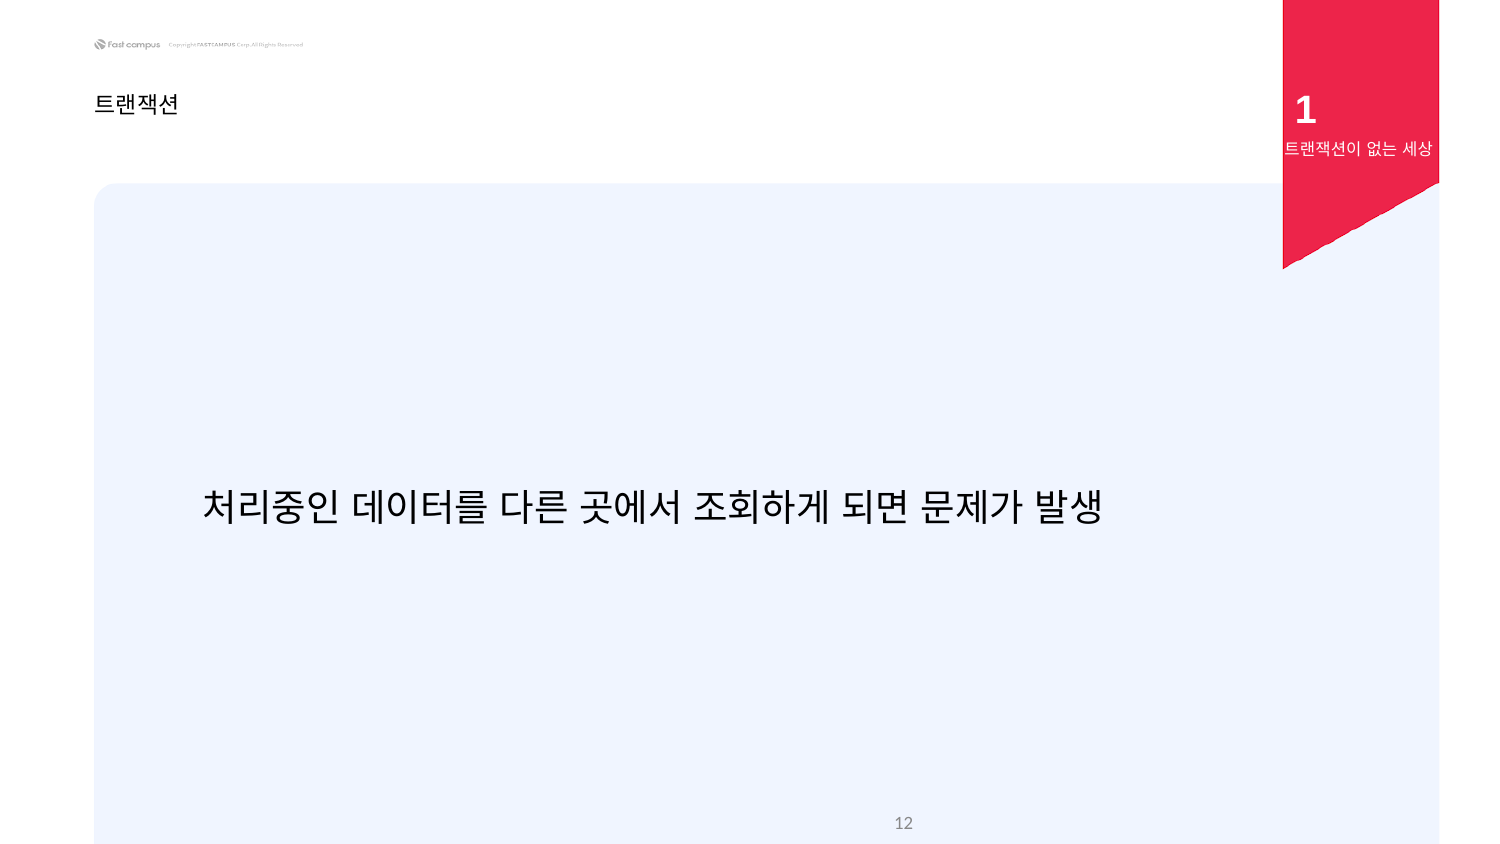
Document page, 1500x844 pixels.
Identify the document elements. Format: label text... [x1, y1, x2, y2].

text_box 1 [1281, 86, 1438, 135]
text_box 트랜잭션 [93, 89, 368, 120]
slide_number ‹#› [581, 799, 919, 844]
picture [0, 0, 1500, 844]
text_box 트랜잭션이 없는 세상 [1281, 135, 1438, 184]
text_box 처리중인 데이터를 다른 곳에서 조회하게 되면 문제가 발생 [187, 446, 1293, 544]
